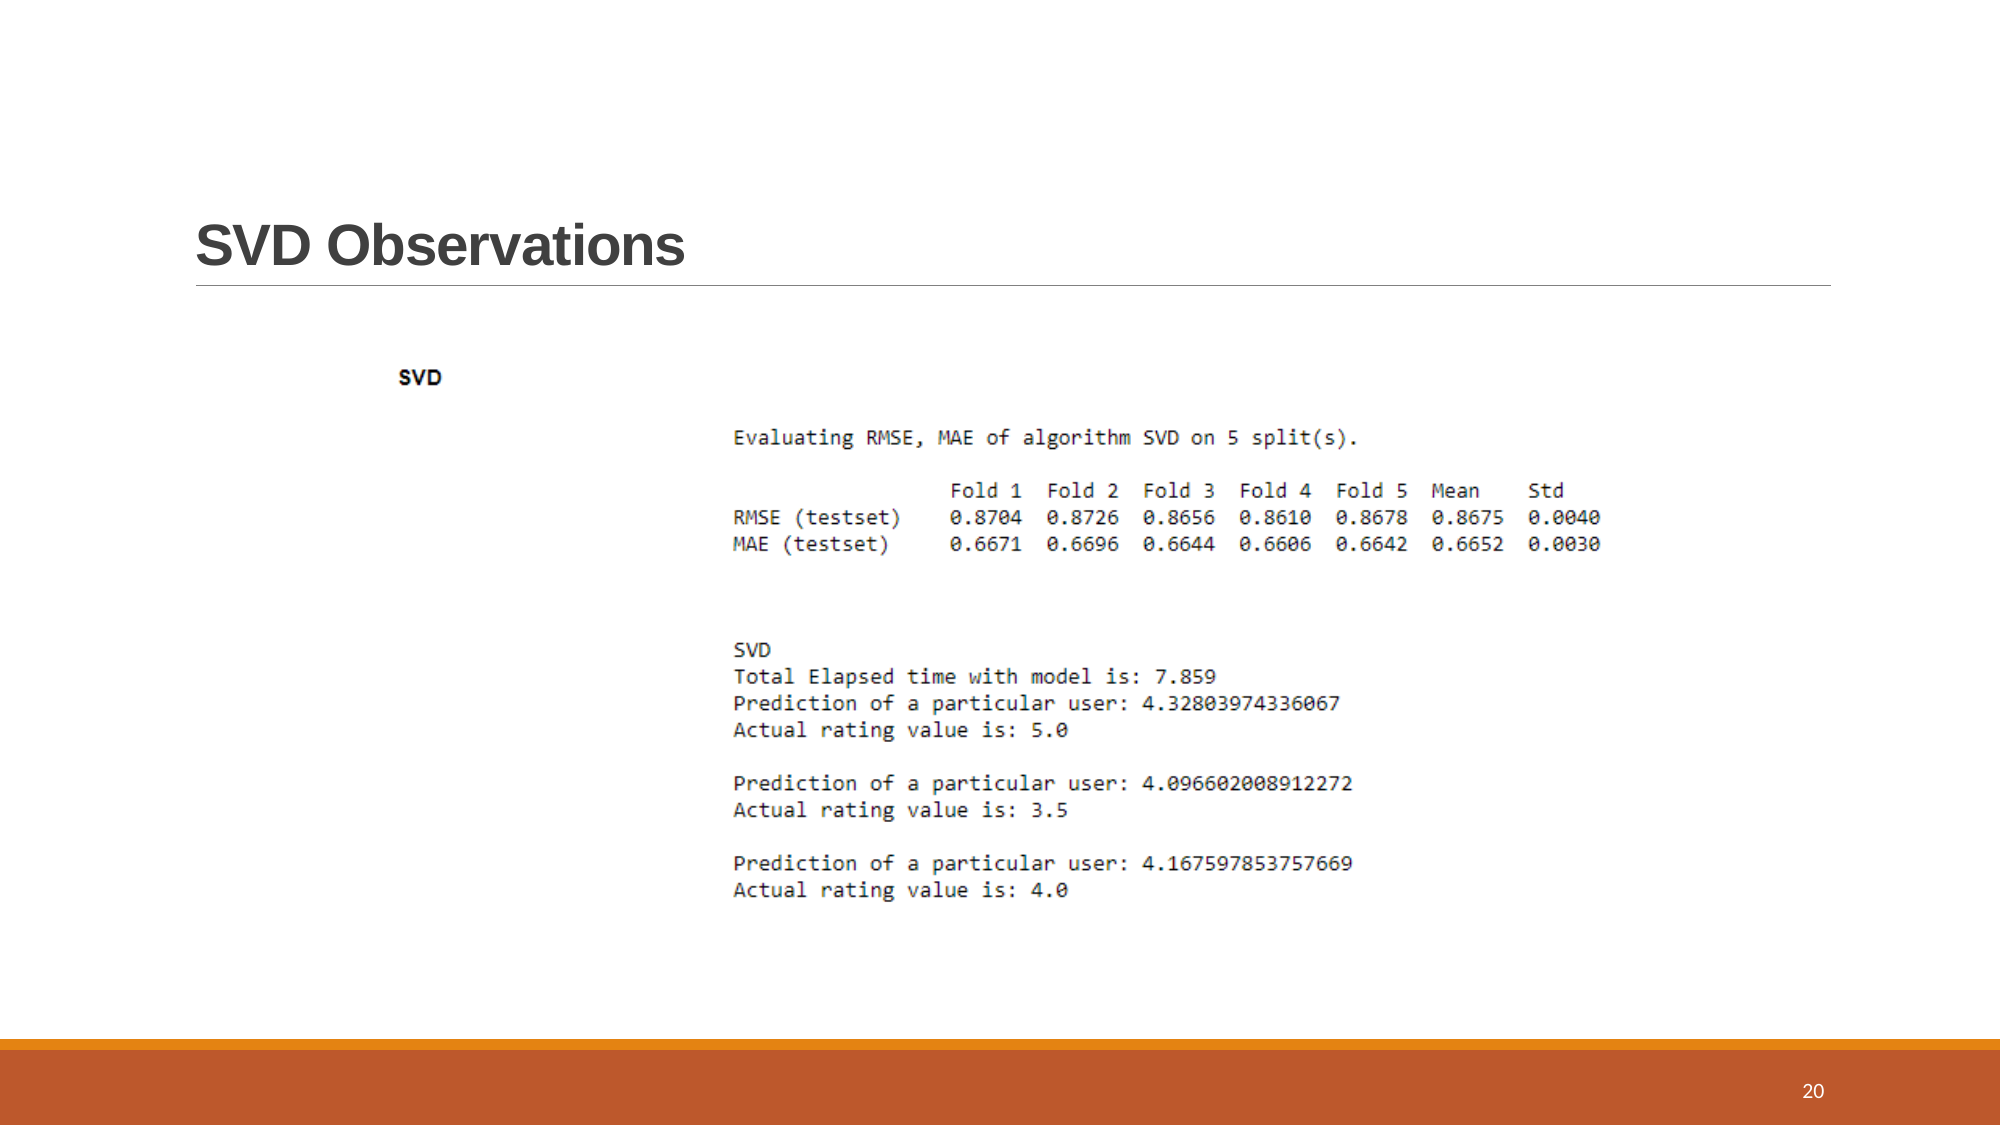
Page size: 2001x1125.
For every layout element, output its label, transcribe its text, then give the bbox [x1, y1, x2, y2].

picture [708, 629, 1417, 925]
title SVD Observations [180, 47, 1830, 285]
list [383, 350, 1627, 585]
slide_number 20 [1624, 1059, 1840, 1120]
